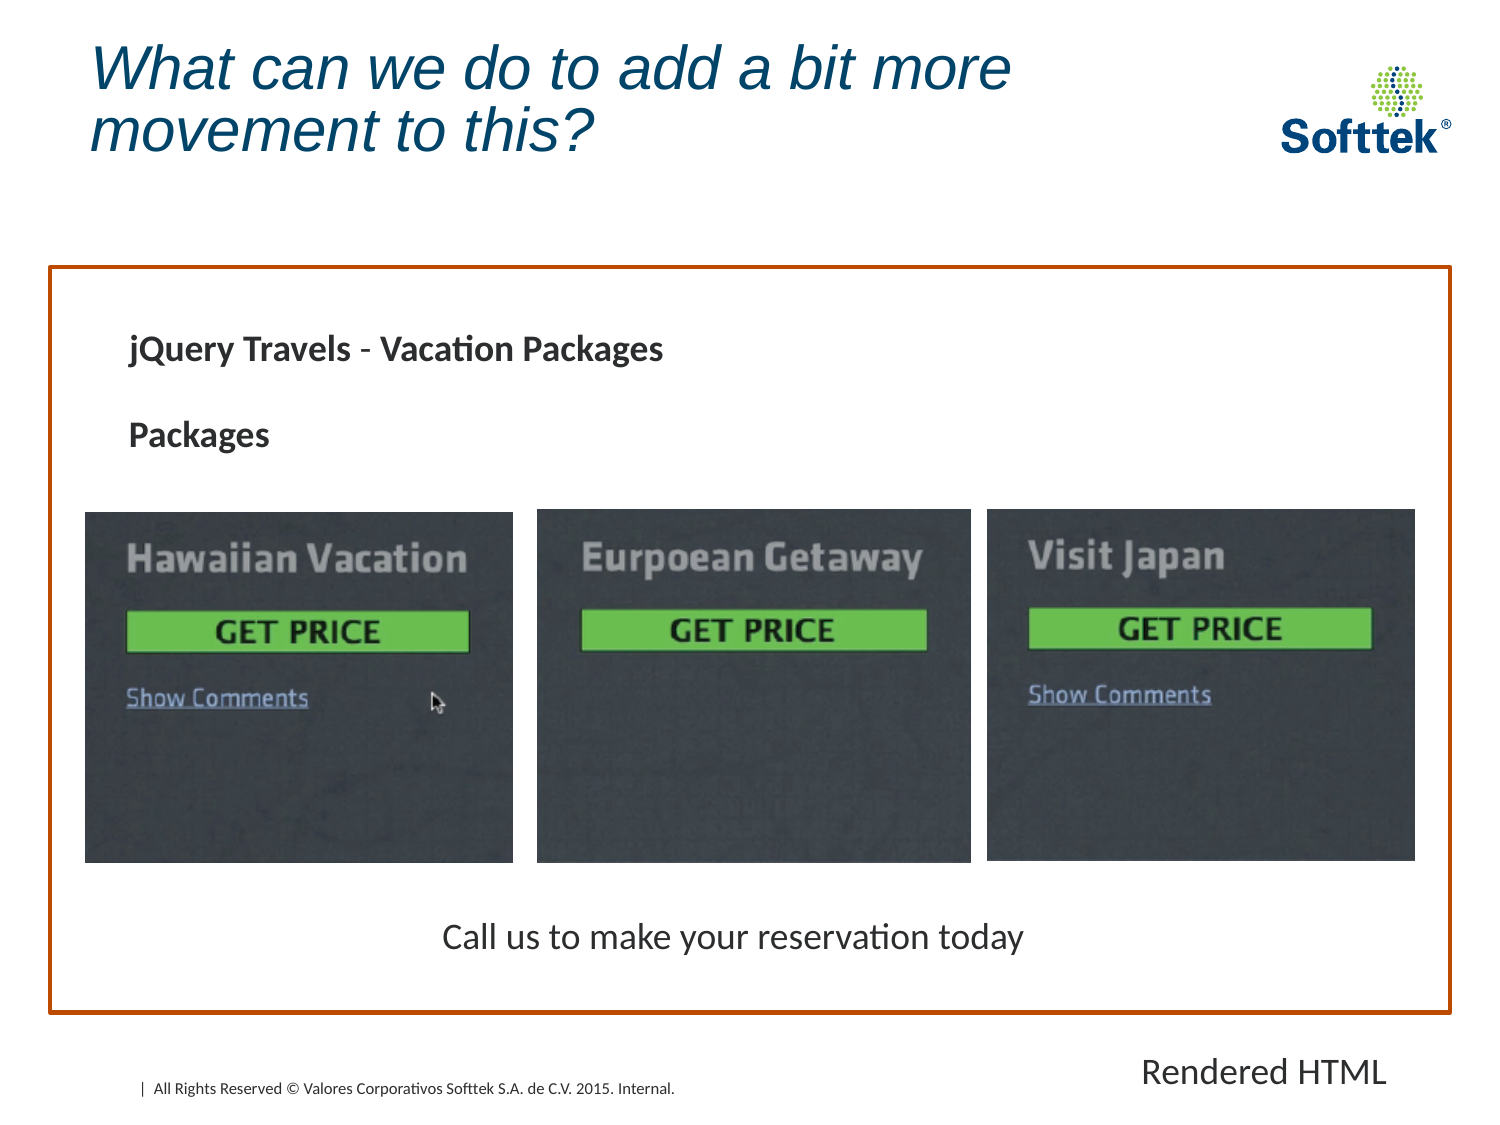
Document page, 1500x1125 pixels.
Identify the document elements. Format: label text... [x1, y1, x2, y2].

picture [85, 512, 513, 863]
text_box [48, 265, 1452, 1015]
picture [987, 509, 1415, 862]
text_box Packages [114, 402, 285, 463]
text_box Rendered HTML [1126, 1039, 1402, 1100]
title What can we do to add a bit more movement to this? [74, 31, 1256, 172]
picture [537, 509, 971, 863]
